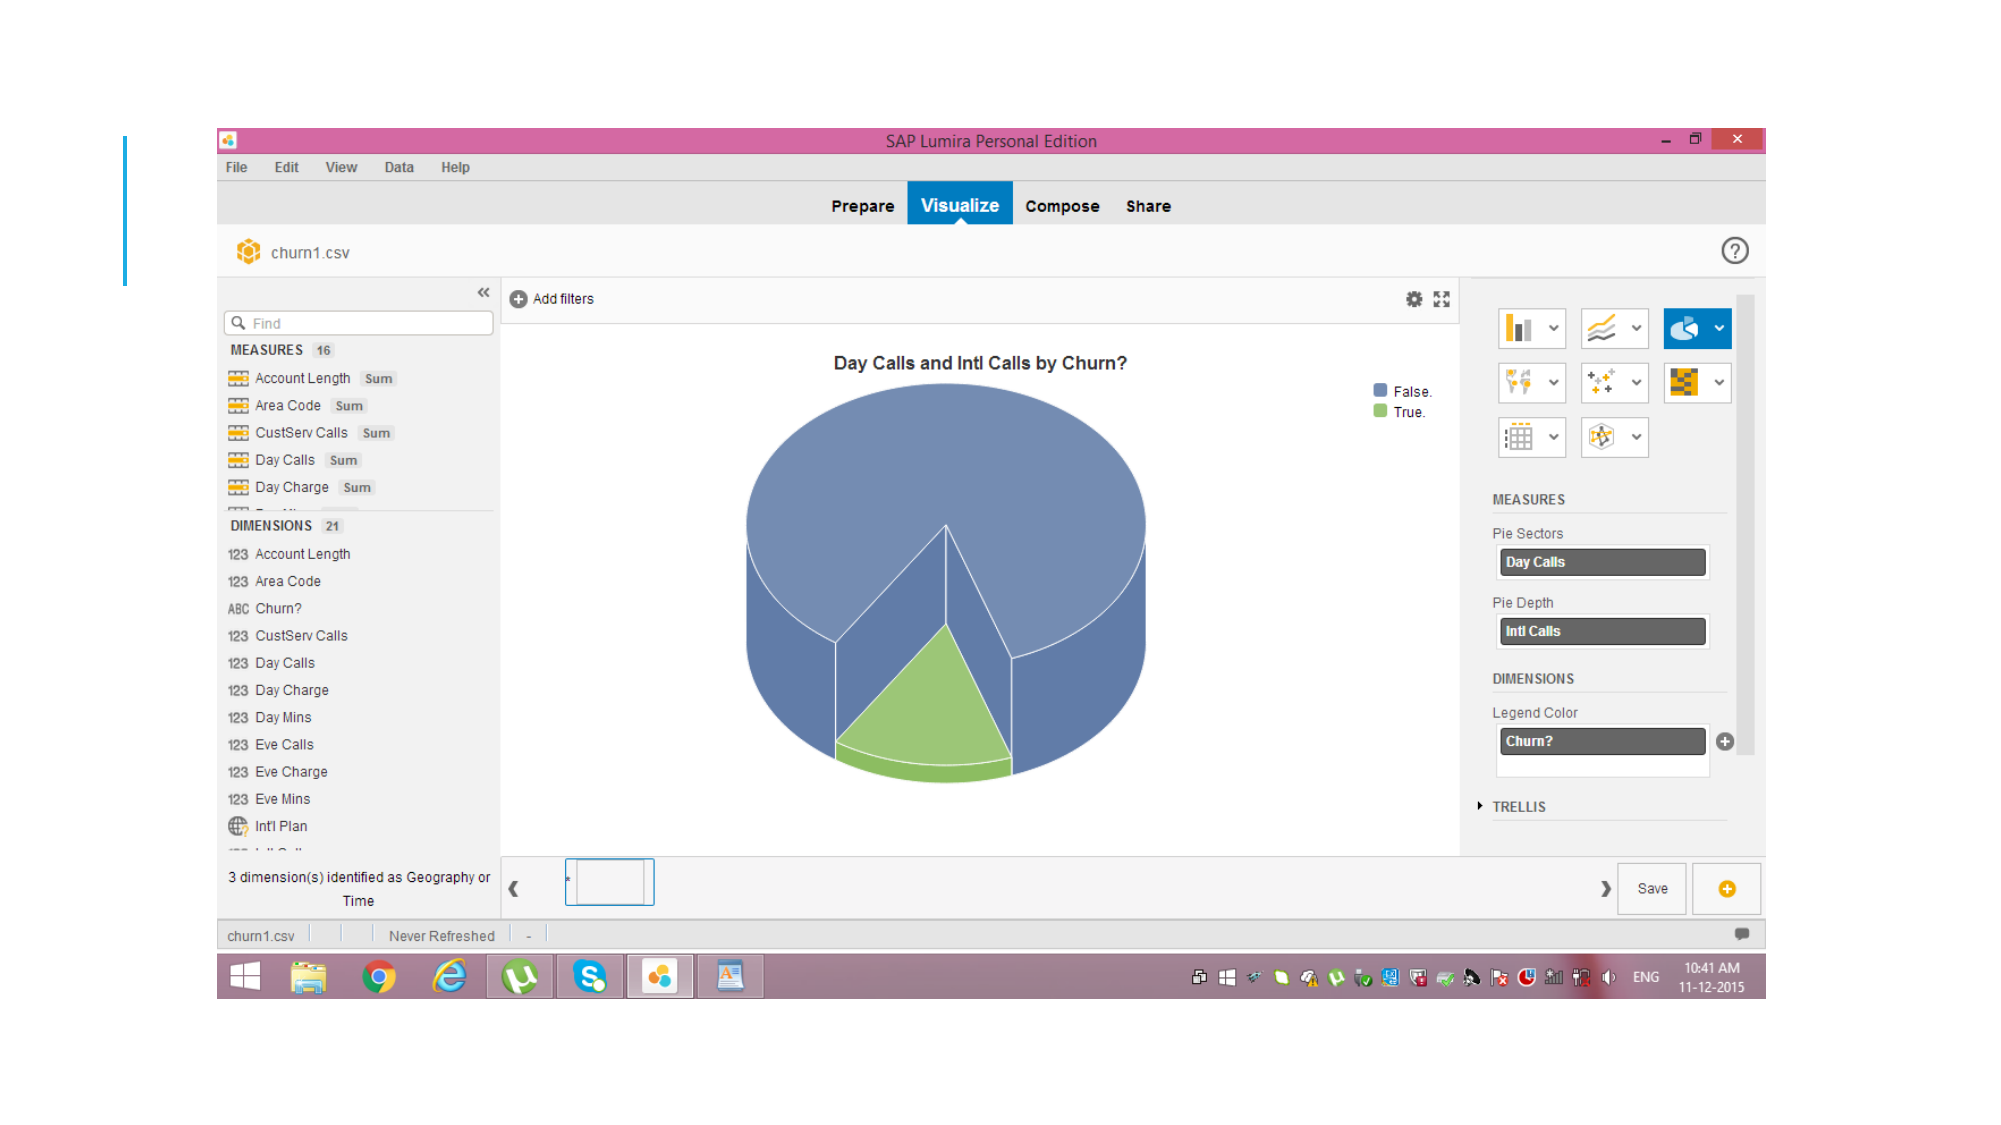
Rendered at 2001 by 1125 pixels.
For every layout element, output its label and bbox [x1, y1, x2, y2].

list [217, 128, 1766, 1000]
